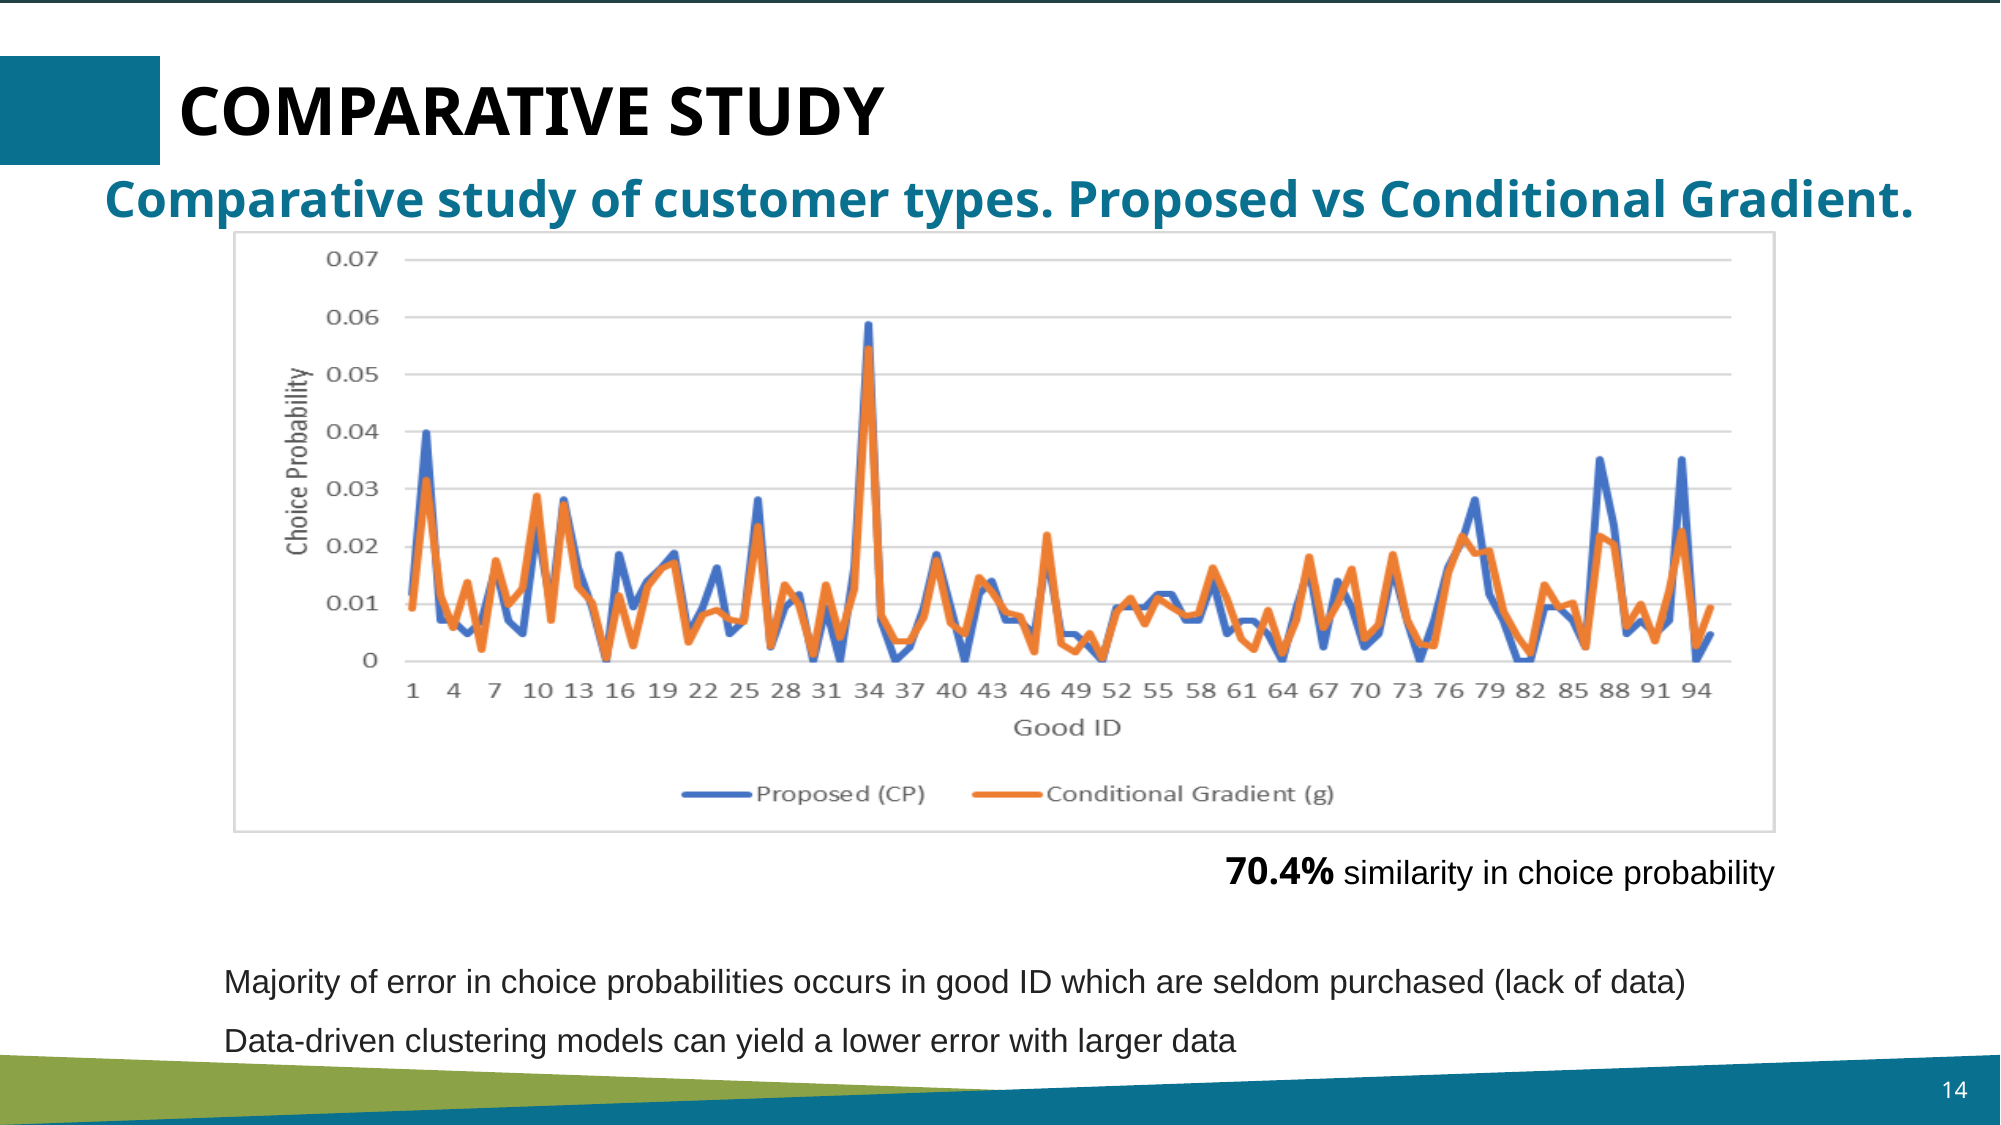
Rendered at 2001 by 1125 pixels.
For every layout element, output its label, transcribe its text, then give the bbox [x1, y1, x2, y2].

text_box 70.4% similarity in choice probability [1210, 839, 1792, 900]
text_box Comparative study of customer types. Proposed vs Conditional Gradient. [89, 159, 1982, 235]
text_box COMPARATIVE STUDY [163, 61, 995, 156]
picture [233, 231, 1776, 833]
text_box Majority of error in choice probabilities occurs in good ID which are seldom purchased (lack of data) Data-driven clustering models can yield a lower error with larger data [209, 949, 1892, 1067]
text_box [0, 56, 160, 165]
